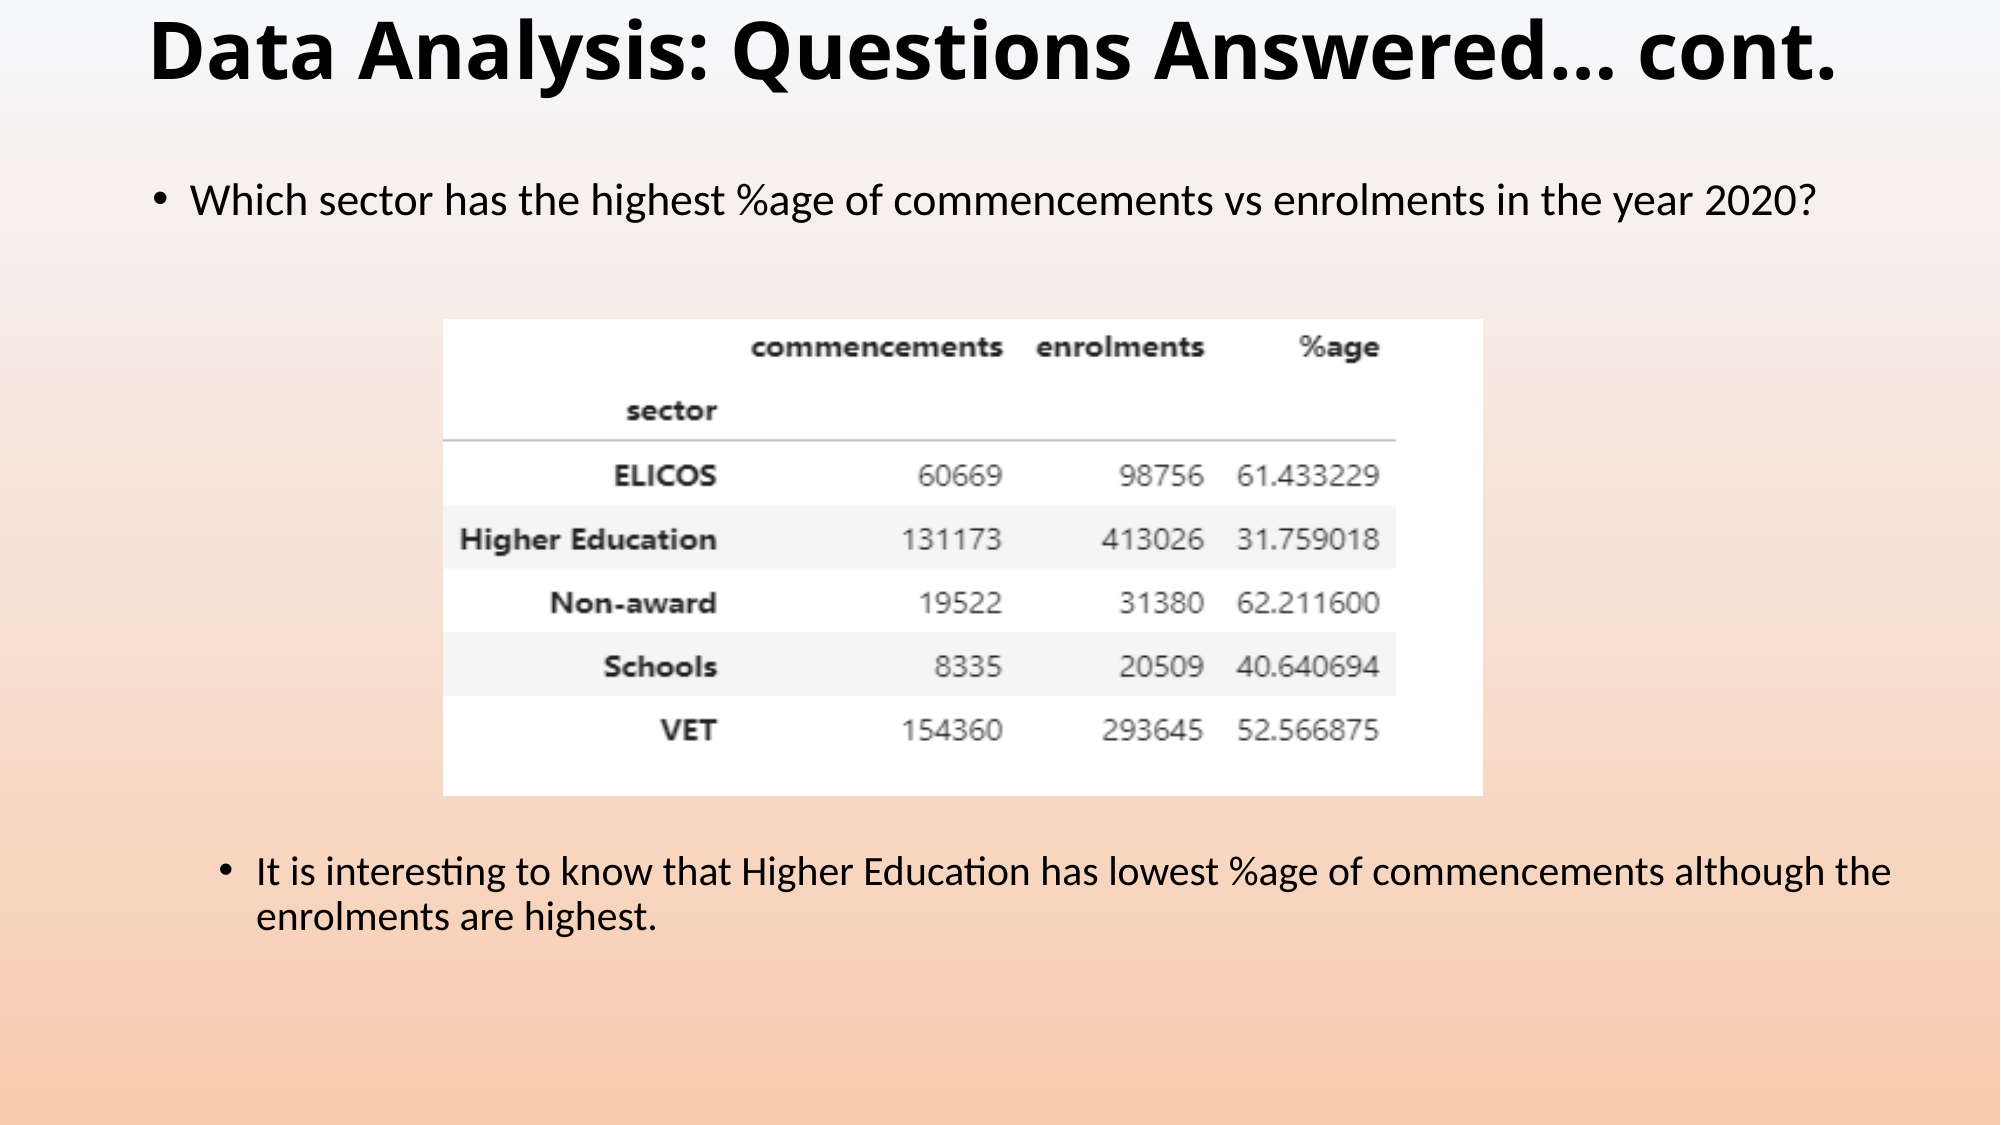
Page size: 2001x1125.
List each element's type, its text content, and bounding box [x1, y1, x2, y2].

list Which sector has the highest %age of commencements vs enrolments in the year 2020? [137, 168, 1863, 234]
title Data Analysis: Questions Answered… cont. [132, 0, 1858, 110]
text_box It is interesting to know that Higher Education has lowest %age of commencements although the enrolments are highest. [203, 841, 1929, 1019]
picture [443, 319, 1483, 796]
